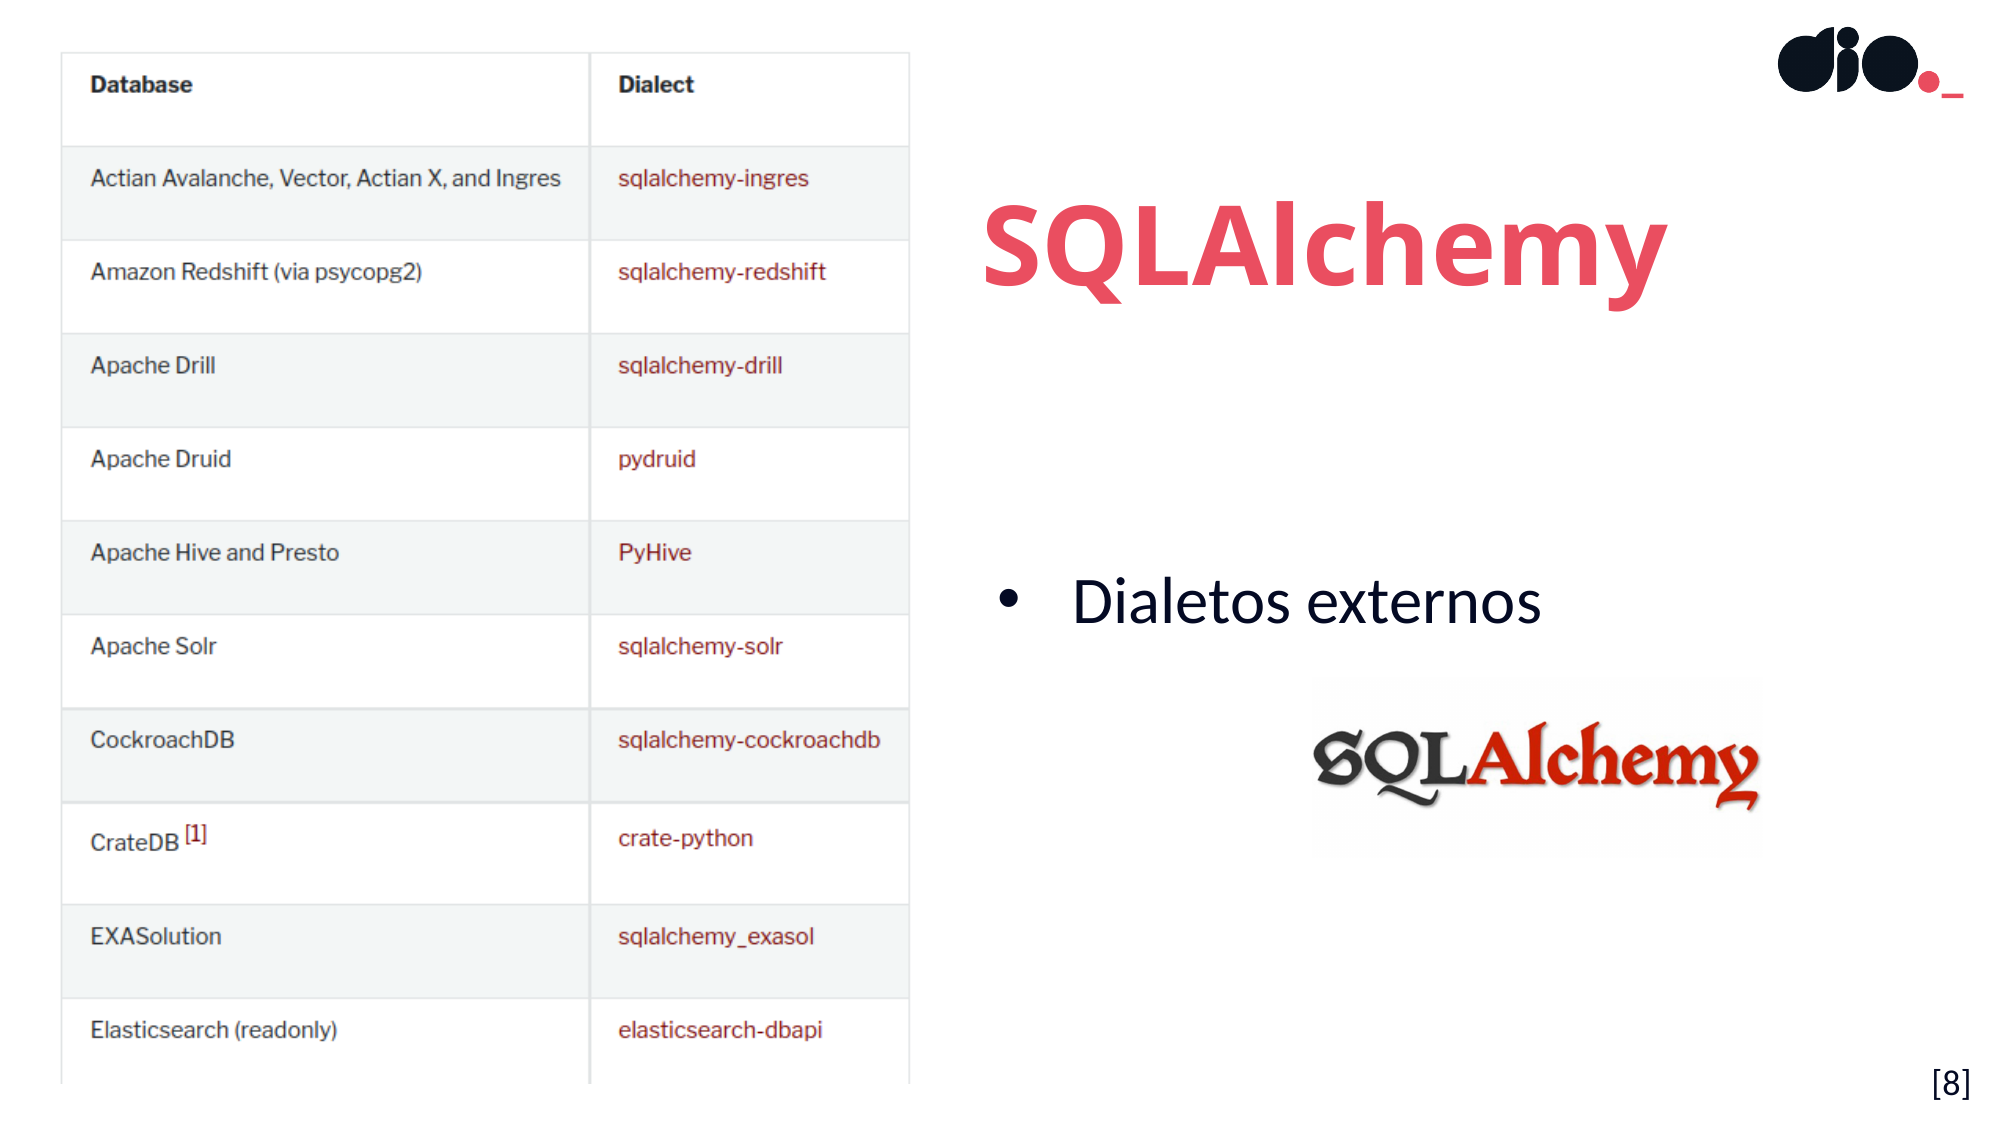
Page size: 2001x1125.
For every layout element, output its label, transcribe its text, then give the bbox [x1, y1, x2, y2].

slide_number [8] [1871, 1038, 1992, 1125]
text_box SQLAlchemy [960, 139, 1871, 324]
picture [1311, 677, 1763, 858]
picture [1777, 26, 1964, 99]
picture [50, 43, 924, 1084]
text_box Dialetos externos [960, 406, 1870, 948]
